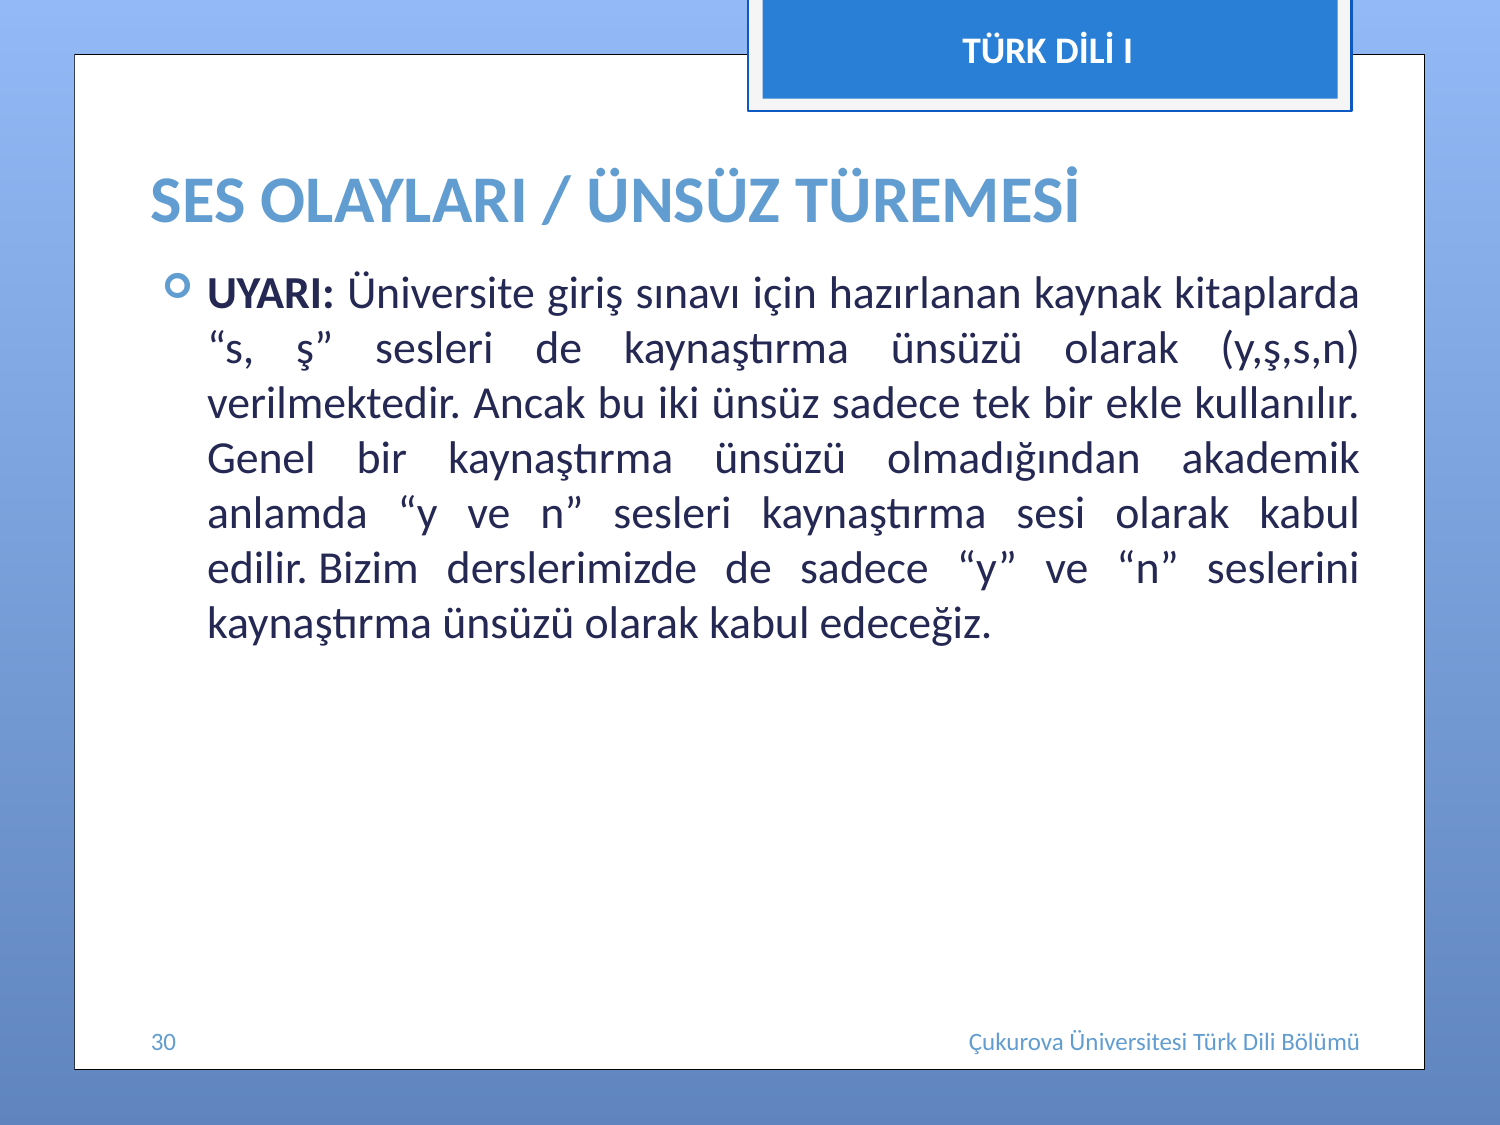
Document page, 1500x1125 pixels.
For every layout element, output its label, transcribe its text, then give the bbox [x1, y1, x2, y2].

title SES OLAYLARI / ÜNSÜZ TÜREMESİ [135, 125, 1376, 244]
footer Çukurova Üniversitesi Türk Dili Bölümü [355, 1010, 1376, 1071]
list UYARI: Üniversite giriş sınavı için hazırlanan kaynak kitaplarda “s, ş” sesleri de kaynaştırma ünsüzü olarak (y,ş,s,n) verilmektedir. Ancak bu iki ünsüz sadece tek bir ekle kullanılır. Genel bir kaynaştırma ünsüzü olmadığından akademik anlamda “y ve n” sesleri kaynaştırma sesi olarak kabul edilir. Bizim derslerimizde de sadece “y” ve “n” seslerini kaynaştırma ünsüzü olarak kabul edeceğiz. [135, 255, 1376, 1010]
slide_number TÜRK DİLİ I [761, 18, 1334, 79]
slide_number 30 [135, 1010, 355, 1071]
